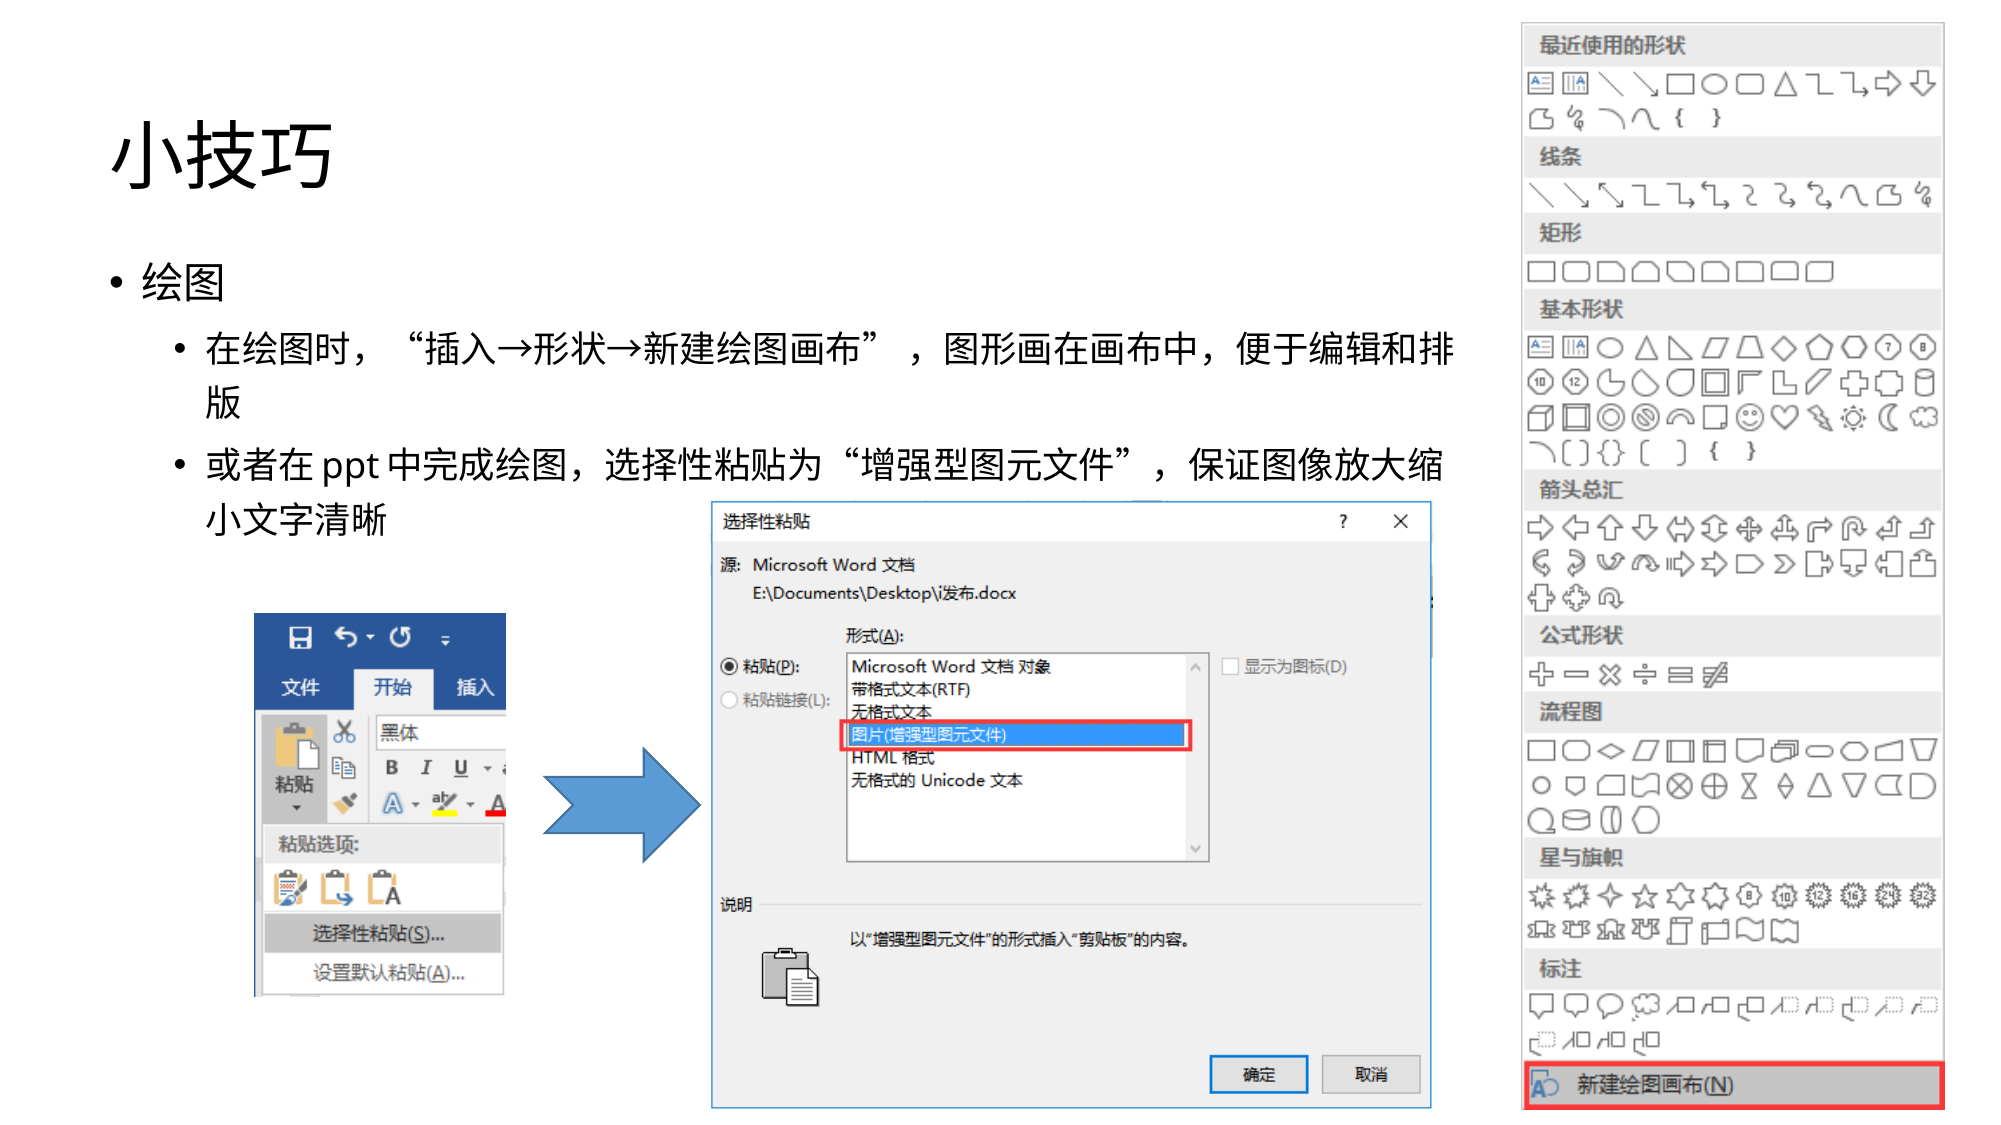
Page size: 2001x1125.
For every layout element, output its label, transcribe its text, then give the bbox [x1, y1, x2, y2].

text_box [542, 746, 702, 864]
picture [254, 613, 506, 997]
picture [710, 500, 1433, 1110]
list 绘图 在绘图时，“插入→形状→新建绘图画布” ，图形画在画布中，便于编辑和排版 或者在ppt中完成绘图，选择性粘贴为“增强型图元文件”，保证图像放大缩小文字清晰 [94, 235, 1474, 551]
title 小技巧 [94, 59, 1521, 225]
picture [1521, 22, 1945, 1110]
